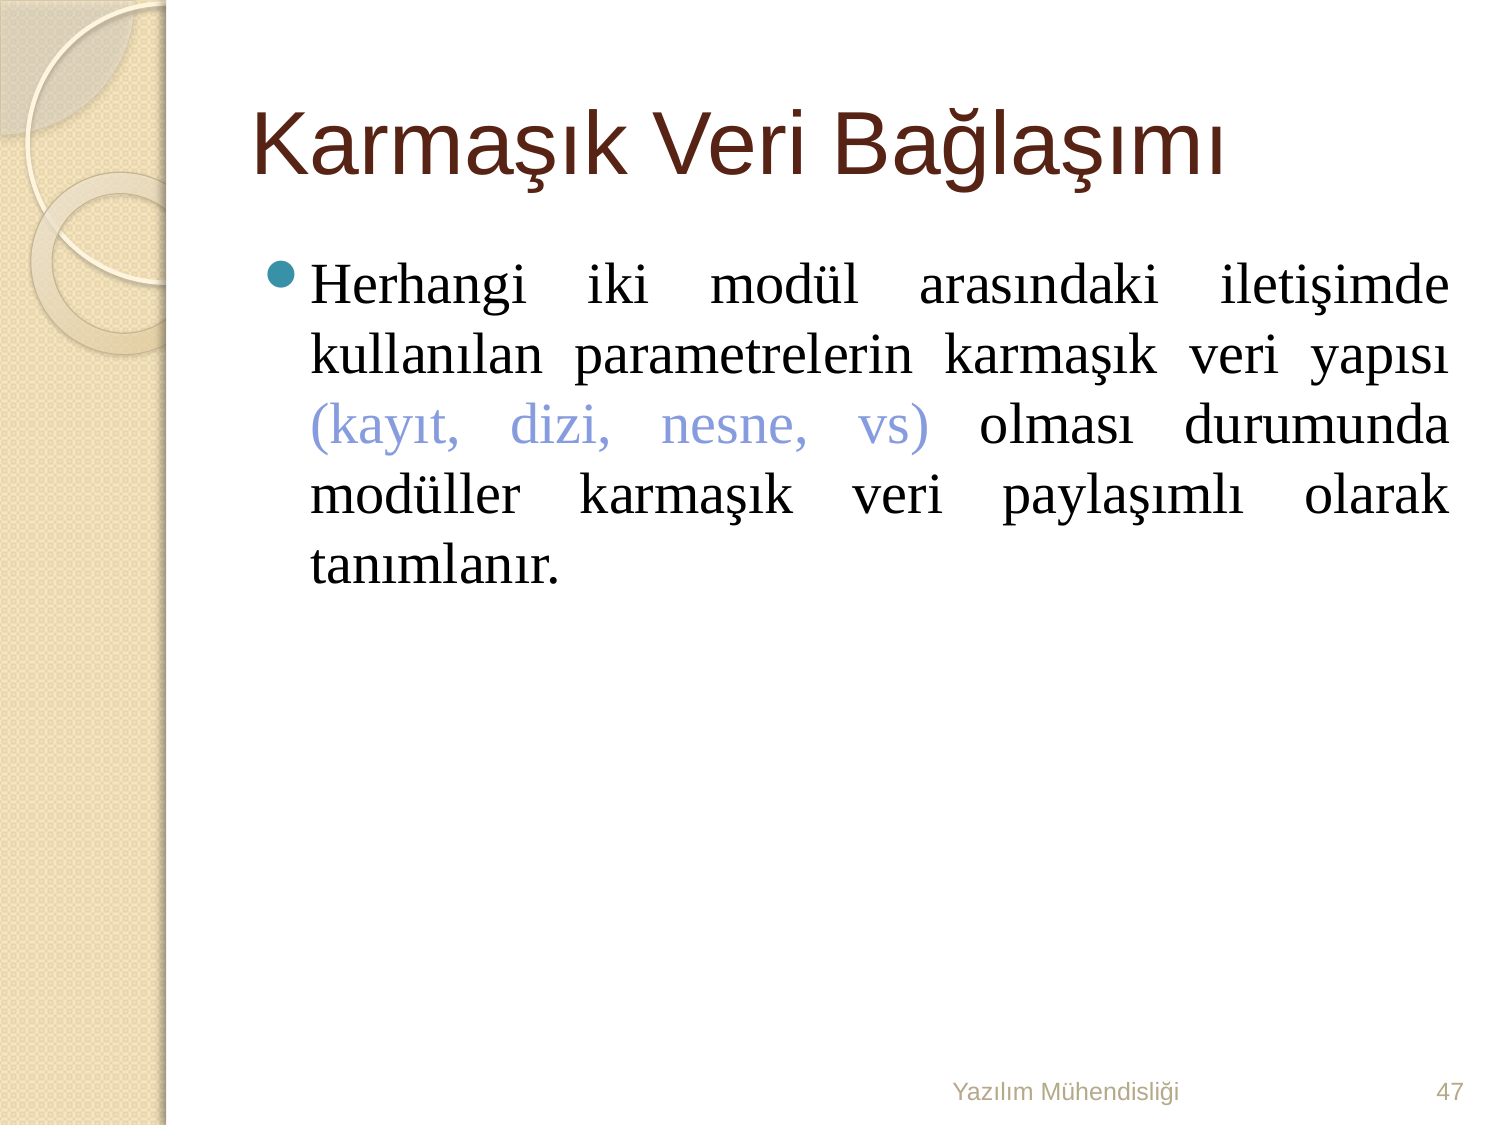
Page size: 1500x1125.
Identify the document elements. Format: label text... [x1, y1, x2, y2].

slide_number 47 [1413, 1034, 1488, 1113]
title Karmaşık Veri Bağlaşımı [235, 45, 1466, 233]
list Herhangi iki modül arasındaki iletişimde kullanılan parametrelerin karmaşık veri yapısı (kayıt, dizi, nesne, vs) olması durumunda modüller karmaşık veri paylaşımlı olarak tanımlanır. [235, 237, 1466, 1025]
footer Yazılım Mühendisliği [937, 1034, 1413, 1113]
